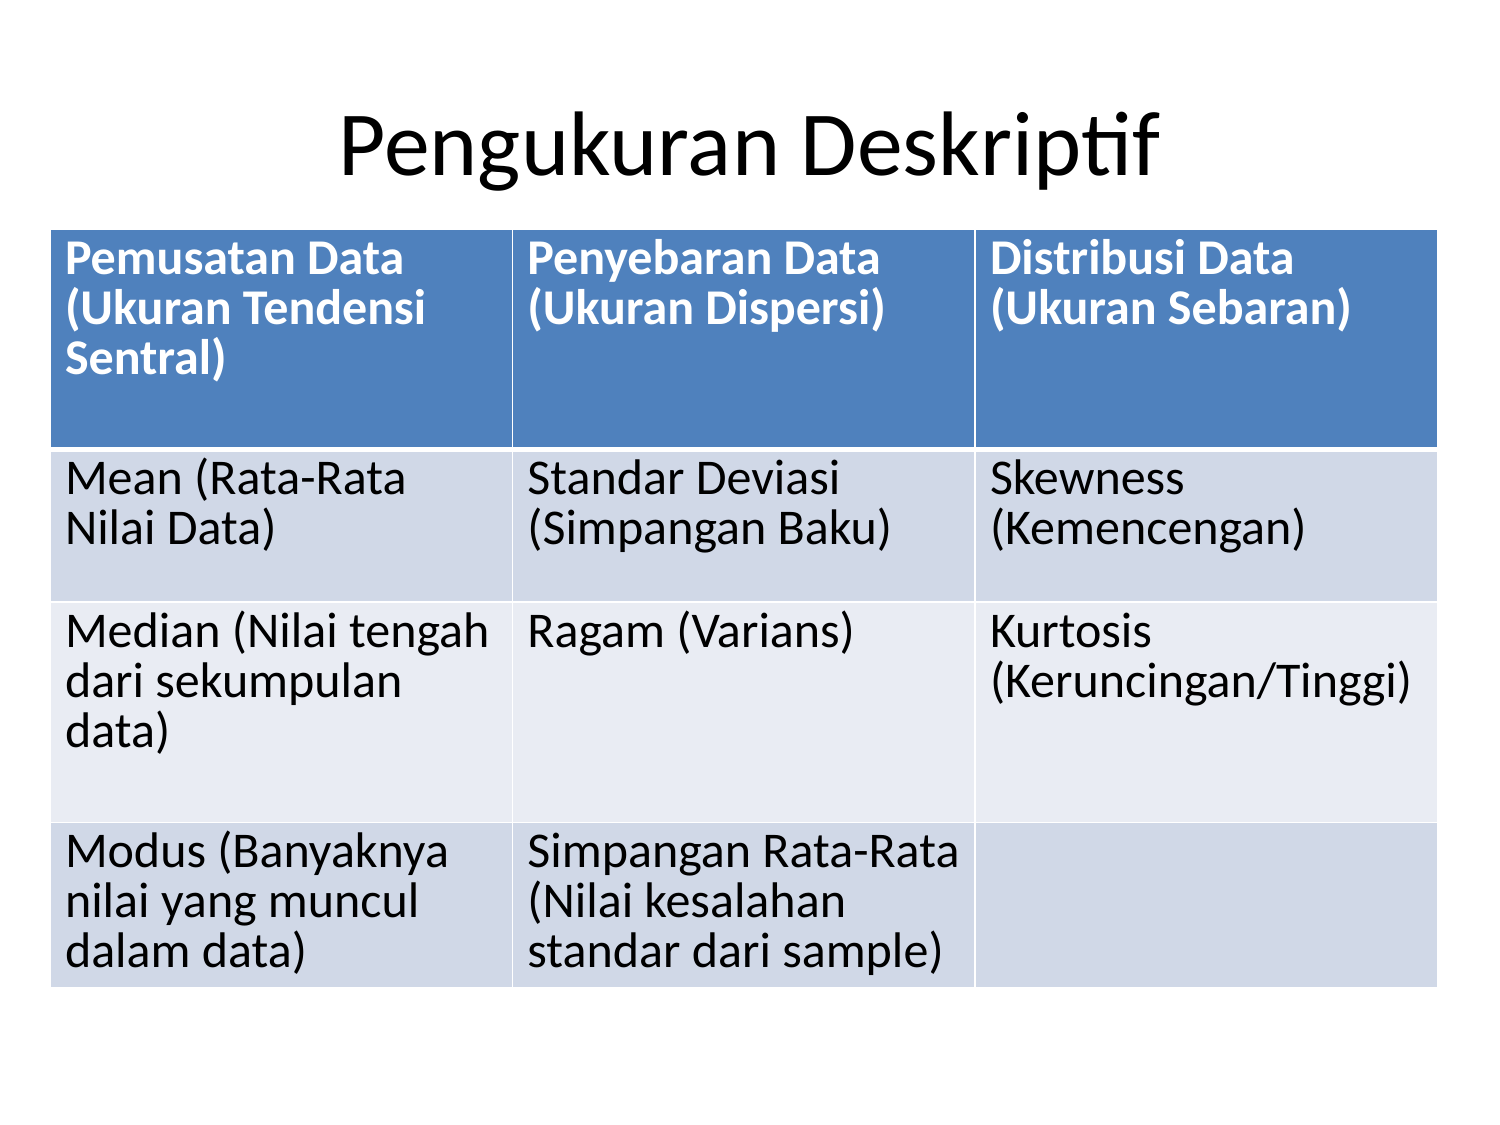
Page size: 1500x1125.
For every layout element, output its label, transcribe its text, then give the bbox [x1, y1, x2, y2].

table_header Distribusi Data (Ukuran Sebaran) [976, 230, 1437, 447]
table_cell Modus (Banyaknya nilai yang muncul dalam data) [51, 823, 512, 987]
table_cell Skewness (Kemencengan) [976, 452, 1437, 601]
table_header Penyebaran Data (Ukuran Dispersi) [513, 230, 974, 447]
table_cell [976, 823, 1437, 987]
table_cell Simpangan Rata-Rata (Nilai kesalahan standar dari sample) [513, 823, 974, 987]
table_cell Standar Deviasi (Simpangan Baku) [513, 452, 974, 601]
table_cell Kurtosis (Keruncingan/Tinggi) [976, 603, 1437, 822]
table_cell Median (Nilai tengah dari sekumpulan data) [51, 603, 512, 822]
table_cell Mean (Rata-Rata Nilai Data) [51, 452, 512, 601]
table_header Pemusatan Data (Ukuran Tendensi Sentral) [51, 230, 512, 447]
title Pengukuran Deskriptif [75, 45, 1425, 228]
table_cell Ragam (Varians) [513, 603, 974, 822]
